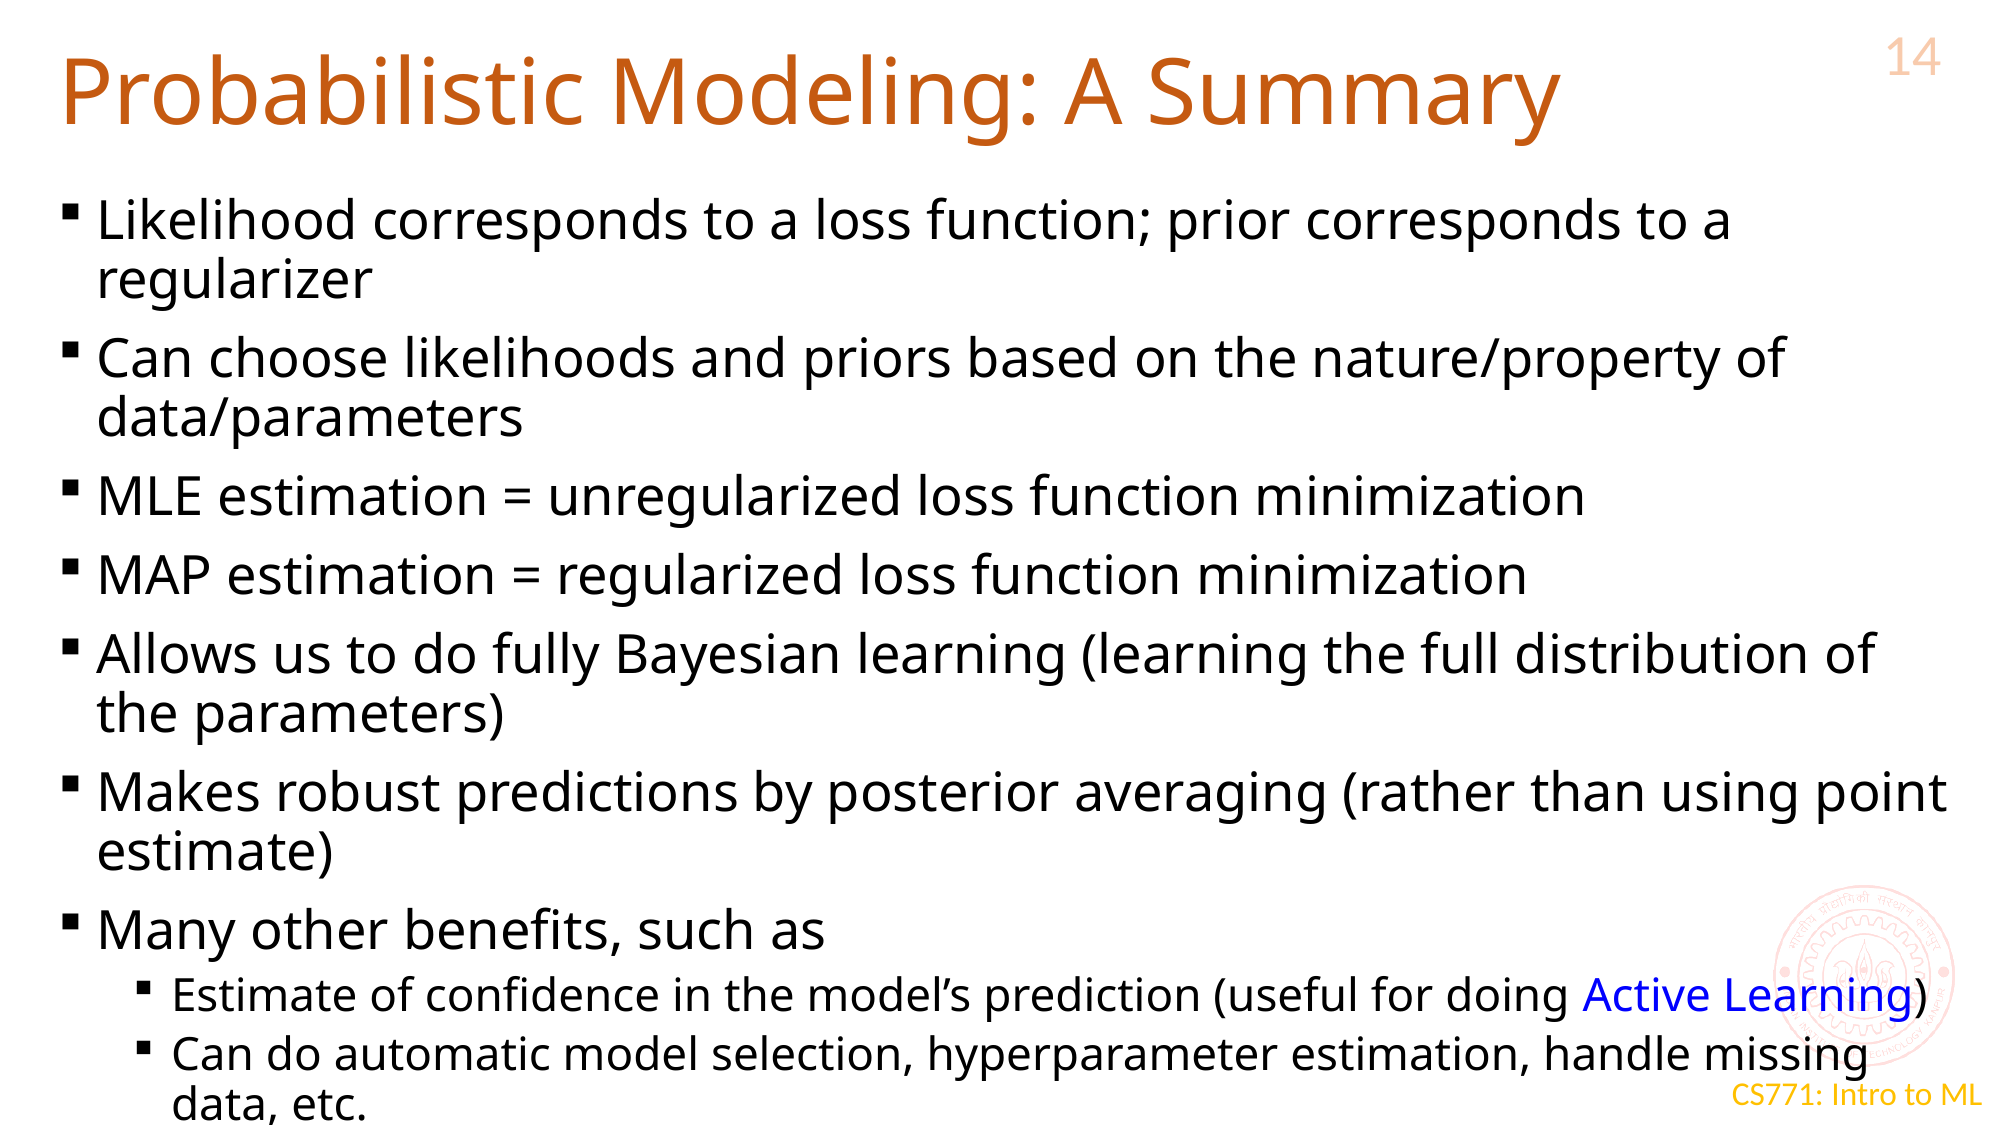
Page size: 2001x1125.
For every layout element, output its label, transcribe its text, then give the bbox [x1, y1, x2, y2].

title Probabilistic Modeling: A Summary [43, 27, 1970, 163]
list Likelihood corresponds to a loss function; prior corresponds to a regularizer Can choose likelihoods and priors based on the nature/property of data/parameters MLE estimation = unregularized loss function minimization MAP estimation = regularized loss function minimization Allows us to do fully Bayesian learning (learning the full distribution of the parameters) Makes robust predictions by posterior averaging (rather than using point estimate) Many other benefits, such as Estimate of confidence in the model’s prediction (useful for doing Active Learning) Can do automatic model selection, hyperparameter estimation, handle missing data, etc. Formulate latent variable models .. and many other benefits (a proper treatment deserves a separate course, but we will see some of these in this course, too) [43, 185, 1970, 1098]
slide_number 14 [1857, 22, 1957, 83]
